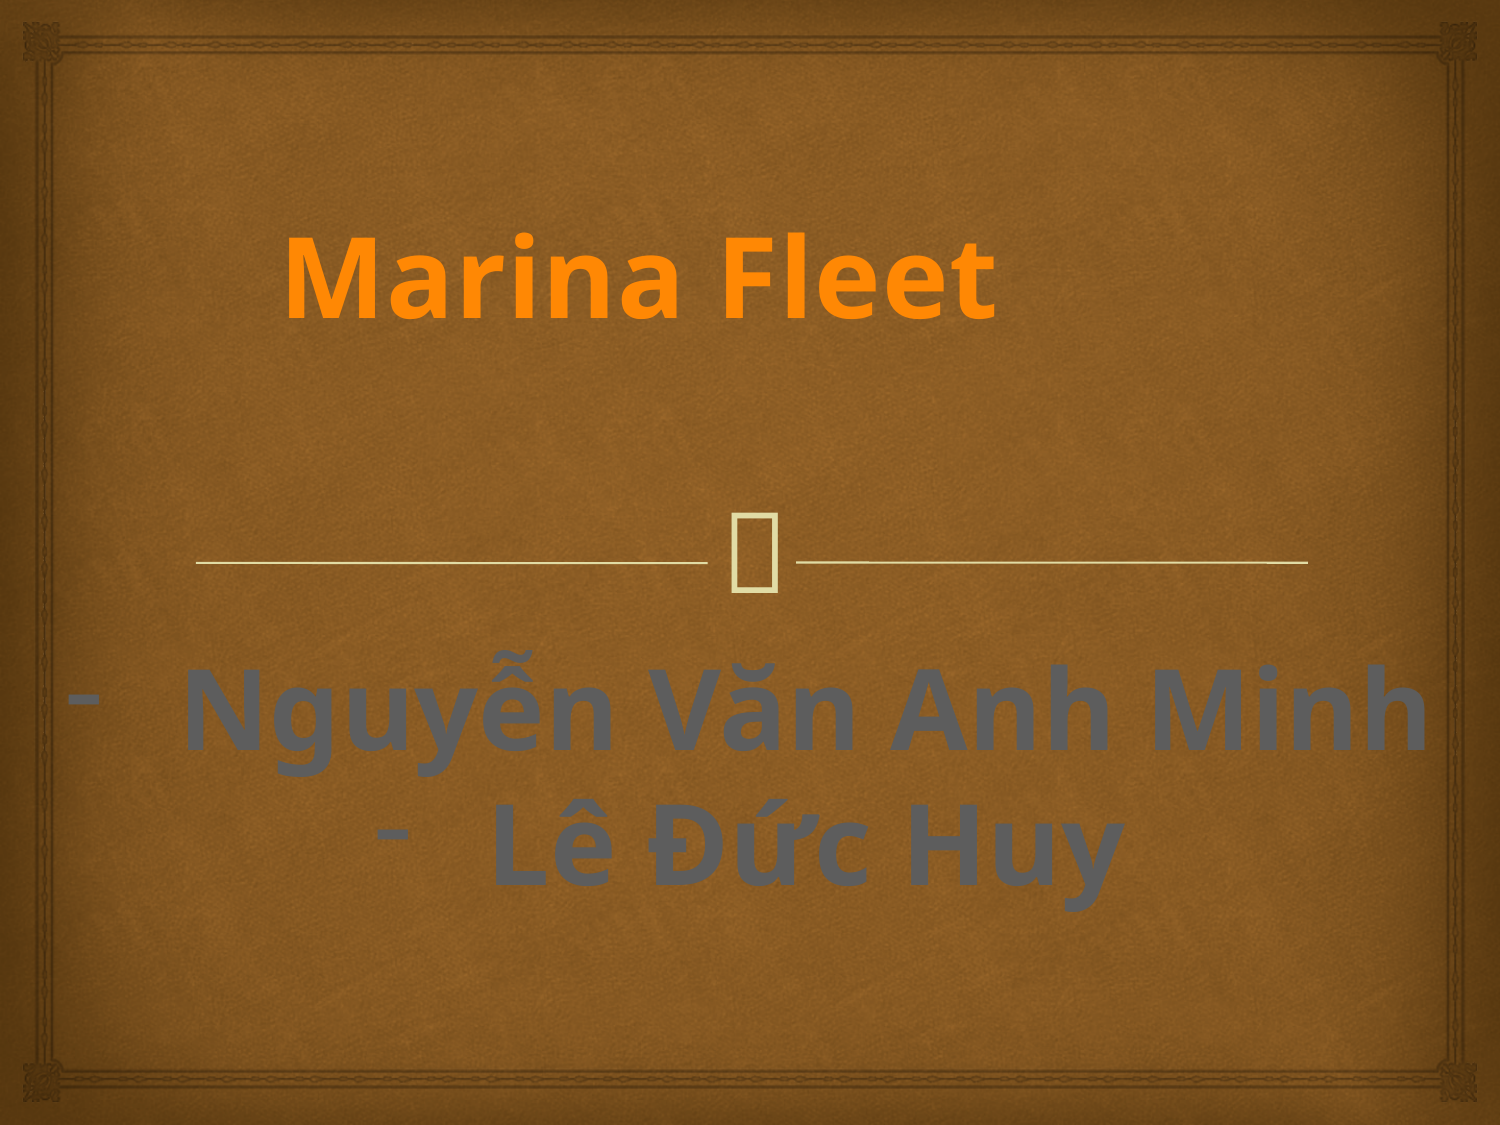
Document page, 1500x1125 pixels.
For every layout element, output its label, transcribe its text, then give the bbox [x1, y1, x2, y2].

picture [0, 0, 1500, 1125]
text_box Nguyễn Văn Anh Minh Lê Đức Huy [50, 630, 1450, 916]
text_box Marina Fleet [264, 198, 1015, 349]
